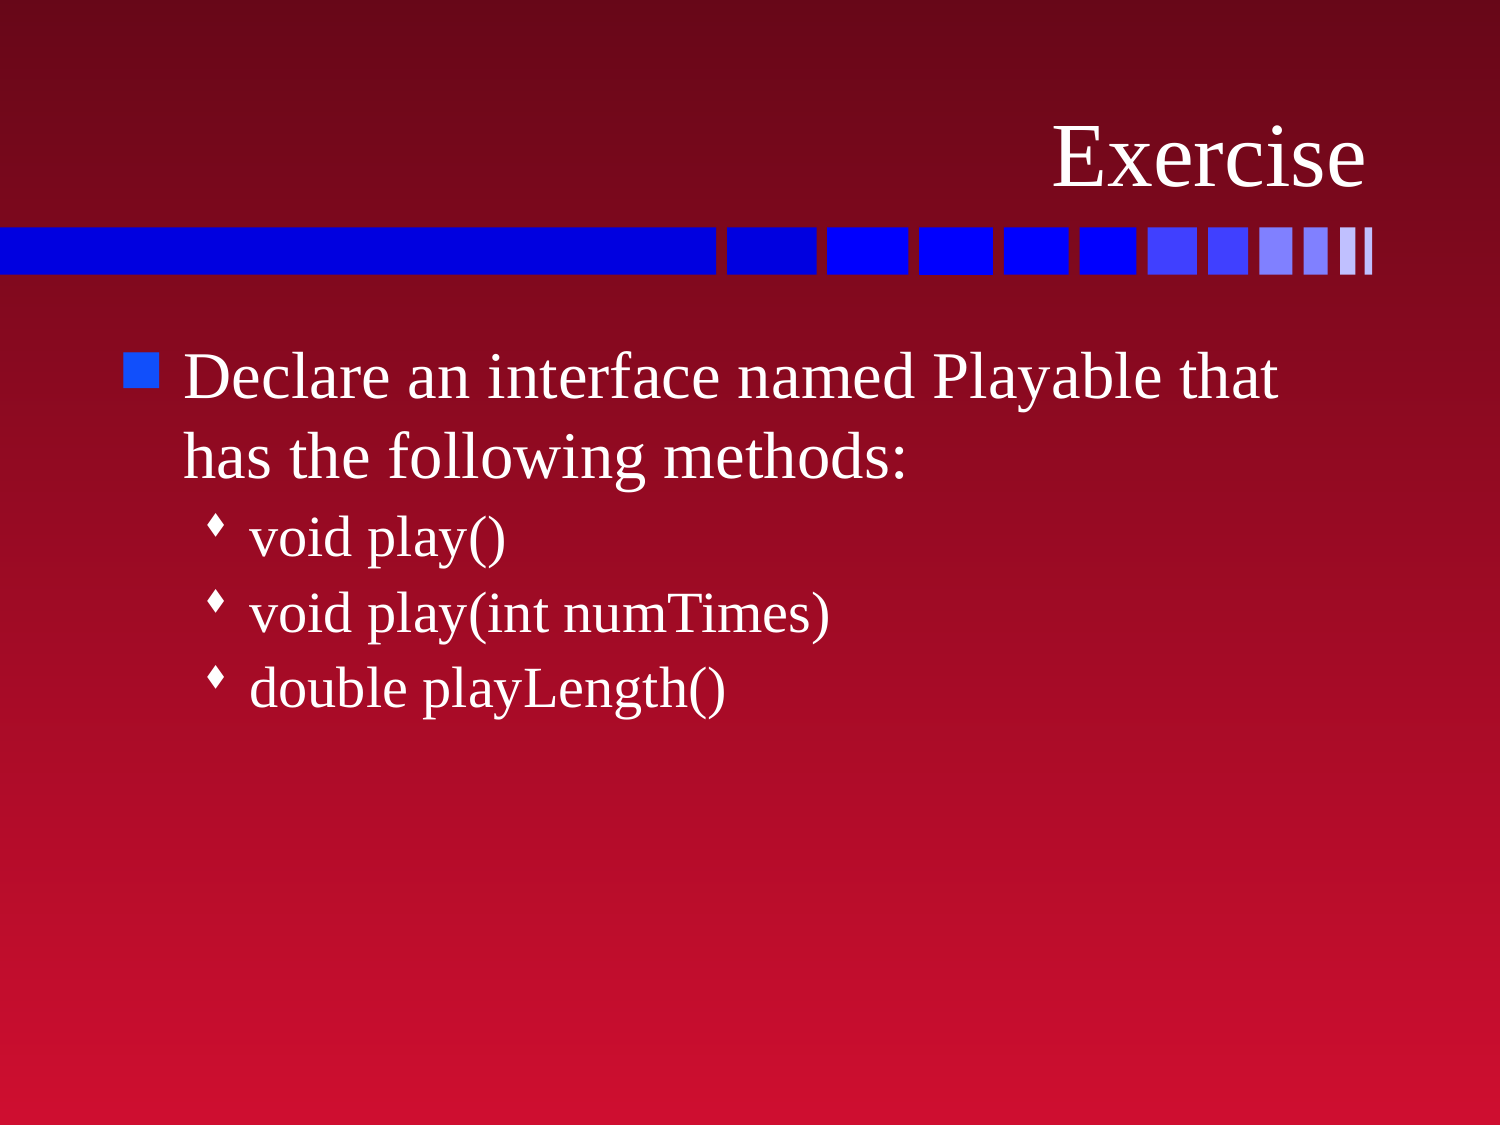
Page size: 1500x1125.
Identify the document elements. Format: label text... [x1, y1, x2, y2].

list Declare an interface named Playable that has the following methods: void play() void play(int numTimes) double playLength() [111, 324, 1388, 1001]
title Exercise [109, 27, 1383, 213]
